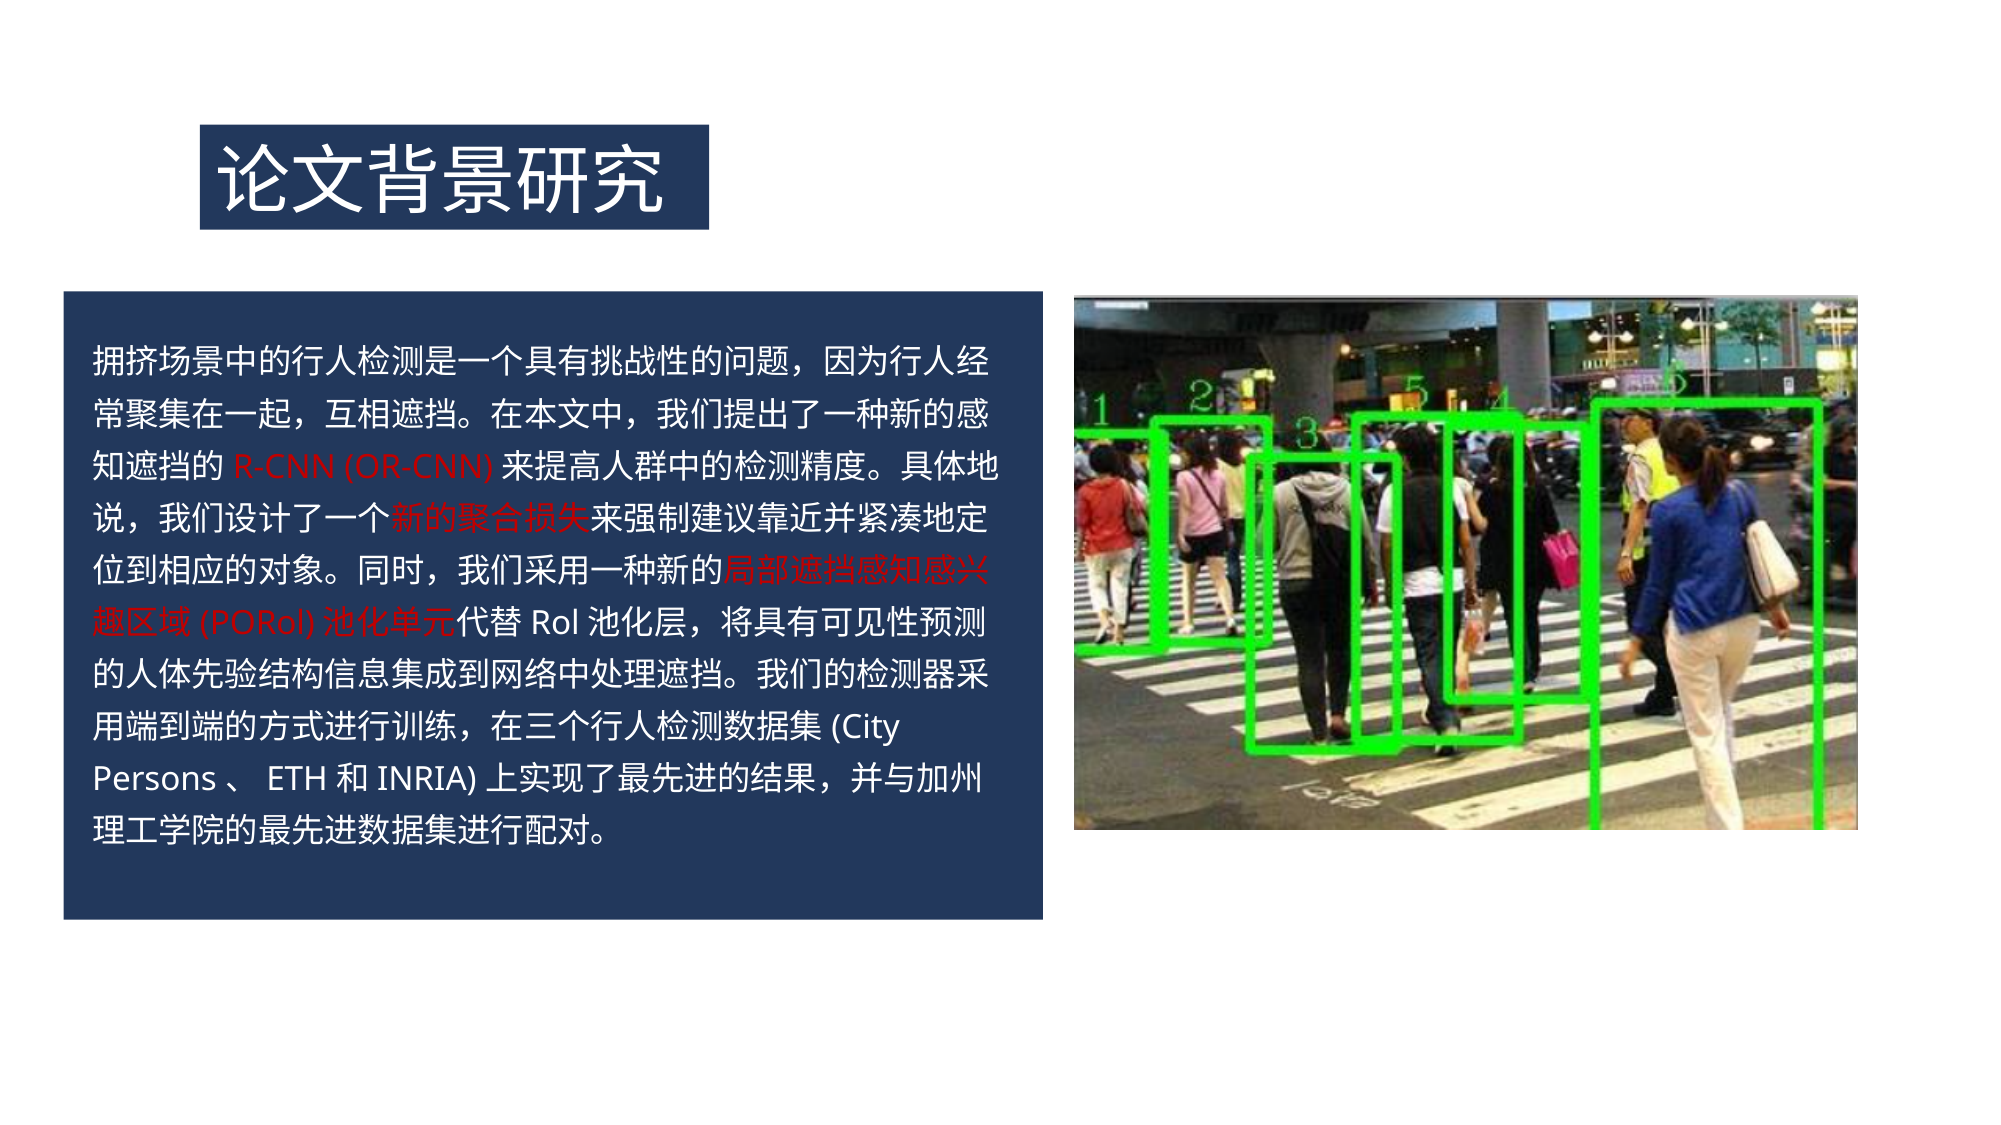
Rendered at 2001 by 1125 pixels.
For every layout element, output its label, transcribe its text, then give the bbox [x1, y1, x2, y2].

text_box 拥挤场景中的行人检测是一个具有挑战性的问题，因为行人经常聚集在一起，互相遮挡。在本文中，我们提出了一种新的感知遮挡的R-CNN (OR-CNN)来提高人群中的检测精度。具体地说，我们设计了一个新的聚合损失来强制建议靠近并紧凑地定位到相应的对象。同时，我们采用一种新的局部遮挡感知感兴趣区域(PORol)池化单元代替Rol池化层，将具有可见性预测的人体先验结构信息集成到网络中处理遮挡。我们的检测器采用端到端的方式进行训练，在三个行人检测数据集(City Persons、ETH和INRIA)上实现了最先进的结果，并与加州理工学院的最先进数据集进行配对。 [77, 321, 1030, 857]
text_box [63, 290, 1044, 921]
text_box 论文背景研究 [199, 124, 710, 230]
picture [1074, 295, 1858, 830]
